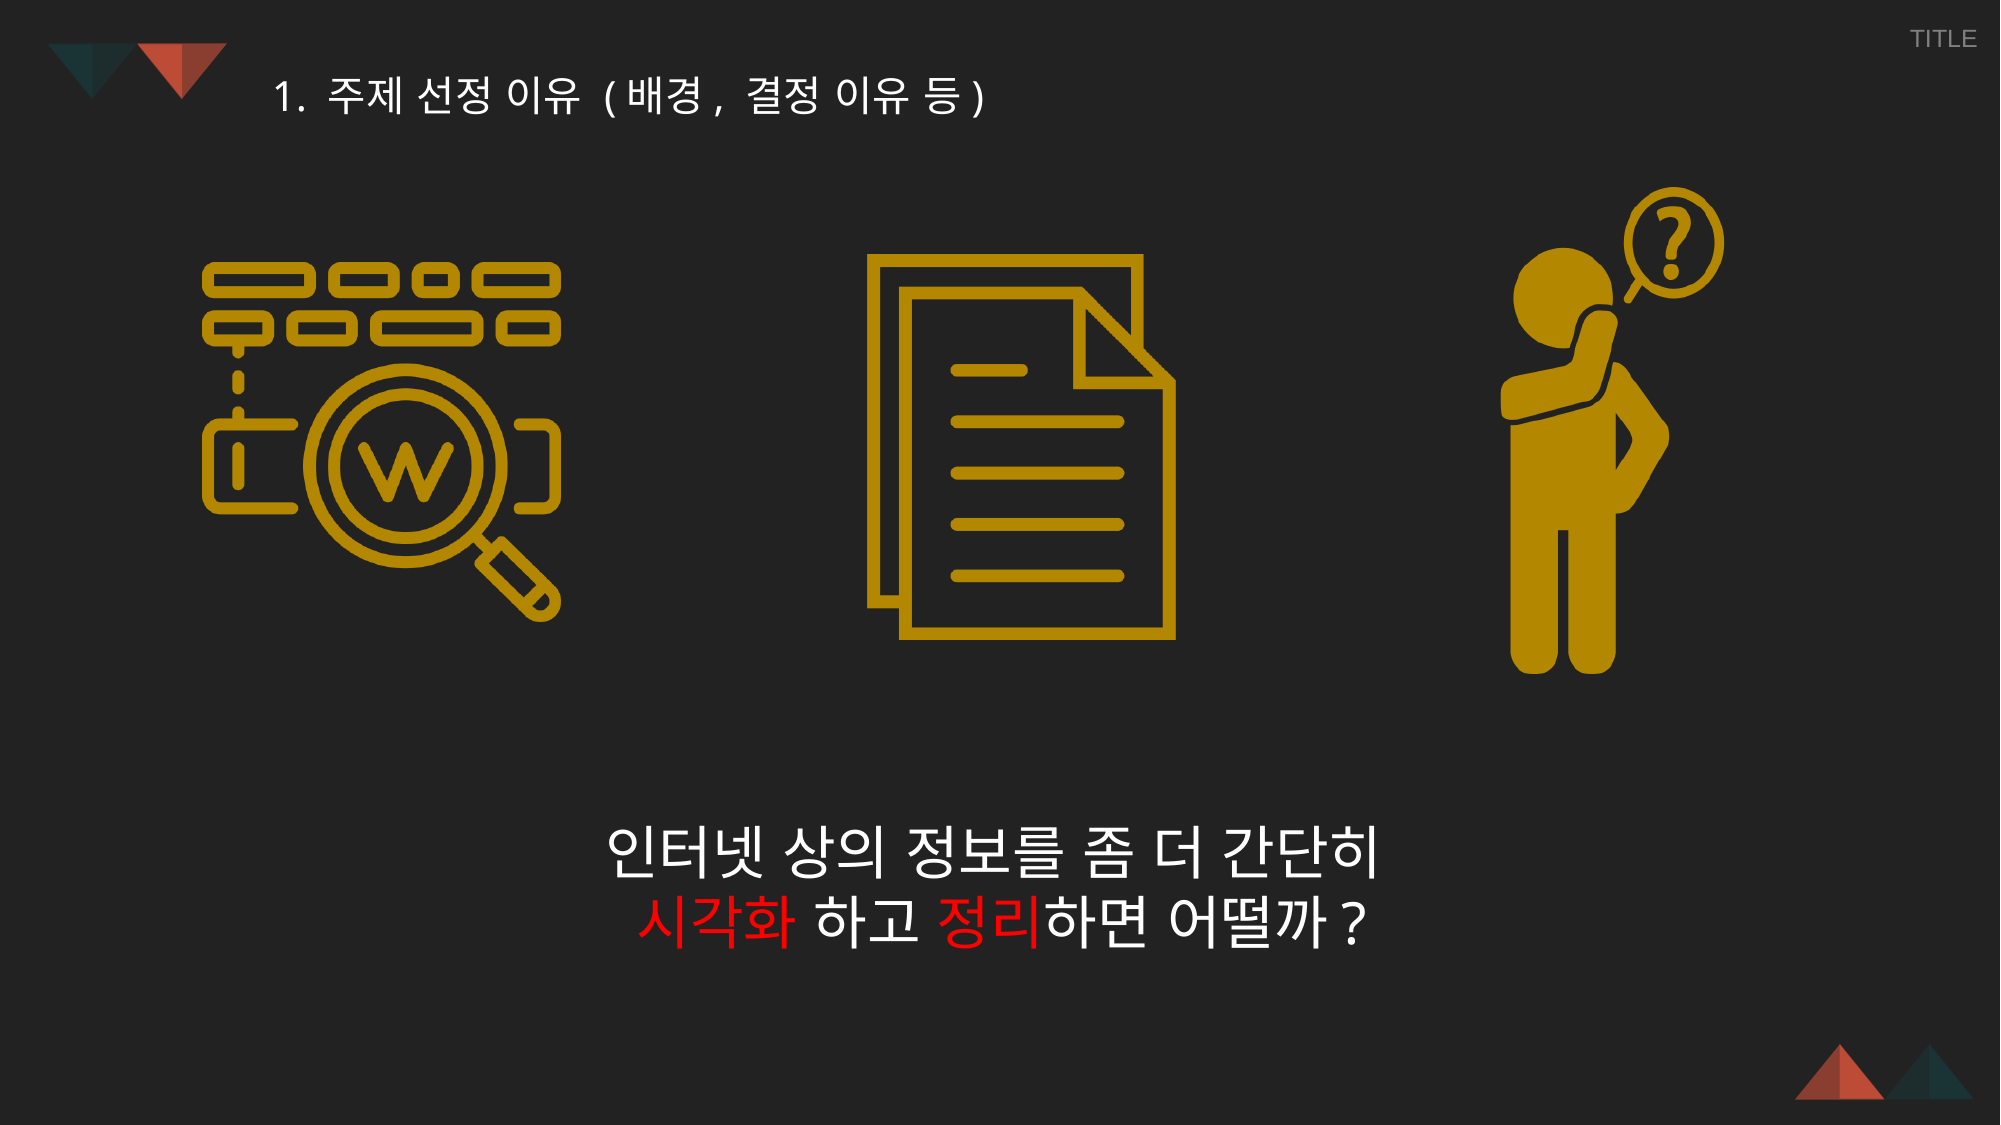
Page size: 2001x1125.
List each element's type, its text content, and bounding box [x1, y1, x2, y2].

text_box 인터넷 상의 정보를 좀 더 간단히 시각화 하고 정리하면 어떨까? [225, 809, 1779, 964]
text_box TITLE [1895, 14, 1993, 60]
text_box 1. 주제 선정 이유 (배경, 결정 이유 등) [257, 62, 1000, 128]
picture [202, 262, 561, 622]
picture [828, 254, 1214, 640]
picture [1369, 187, 1855, 674]
